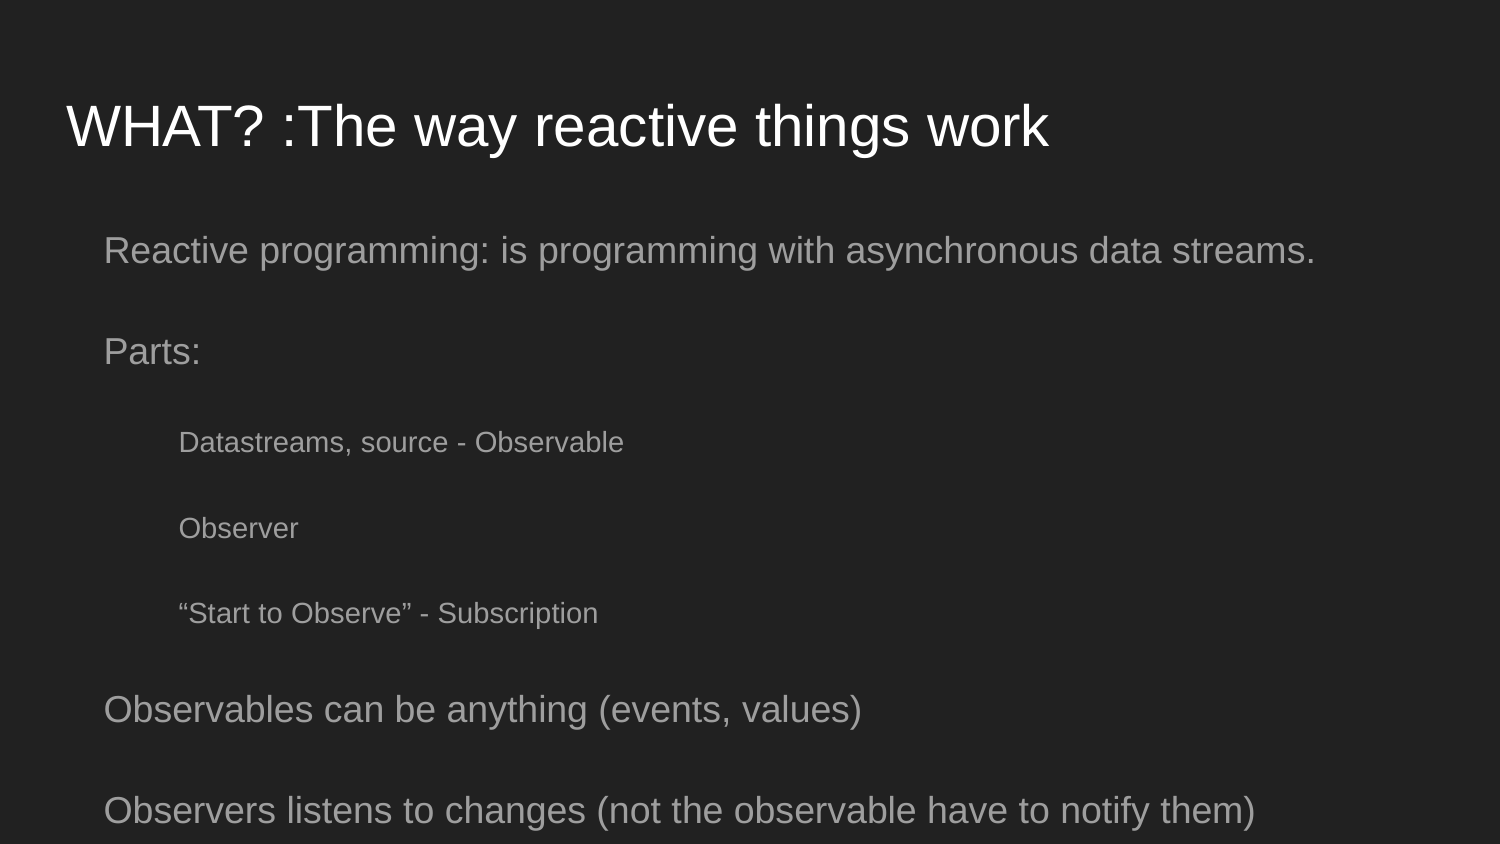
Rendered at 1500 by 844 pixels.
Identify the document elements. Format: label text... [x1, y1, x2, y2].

list Reactive programming: is programming with asynchronous data streams. Parts: Datastreams, source - Observable Observer “Start to Observe” - Subscription Observables can be anything (events, values) Observers listens to changes (not the observable have to notify them) [51, 189, 1449, 750]
title WHAT? :The way reactive things work [51, 72, 1449, 167]
